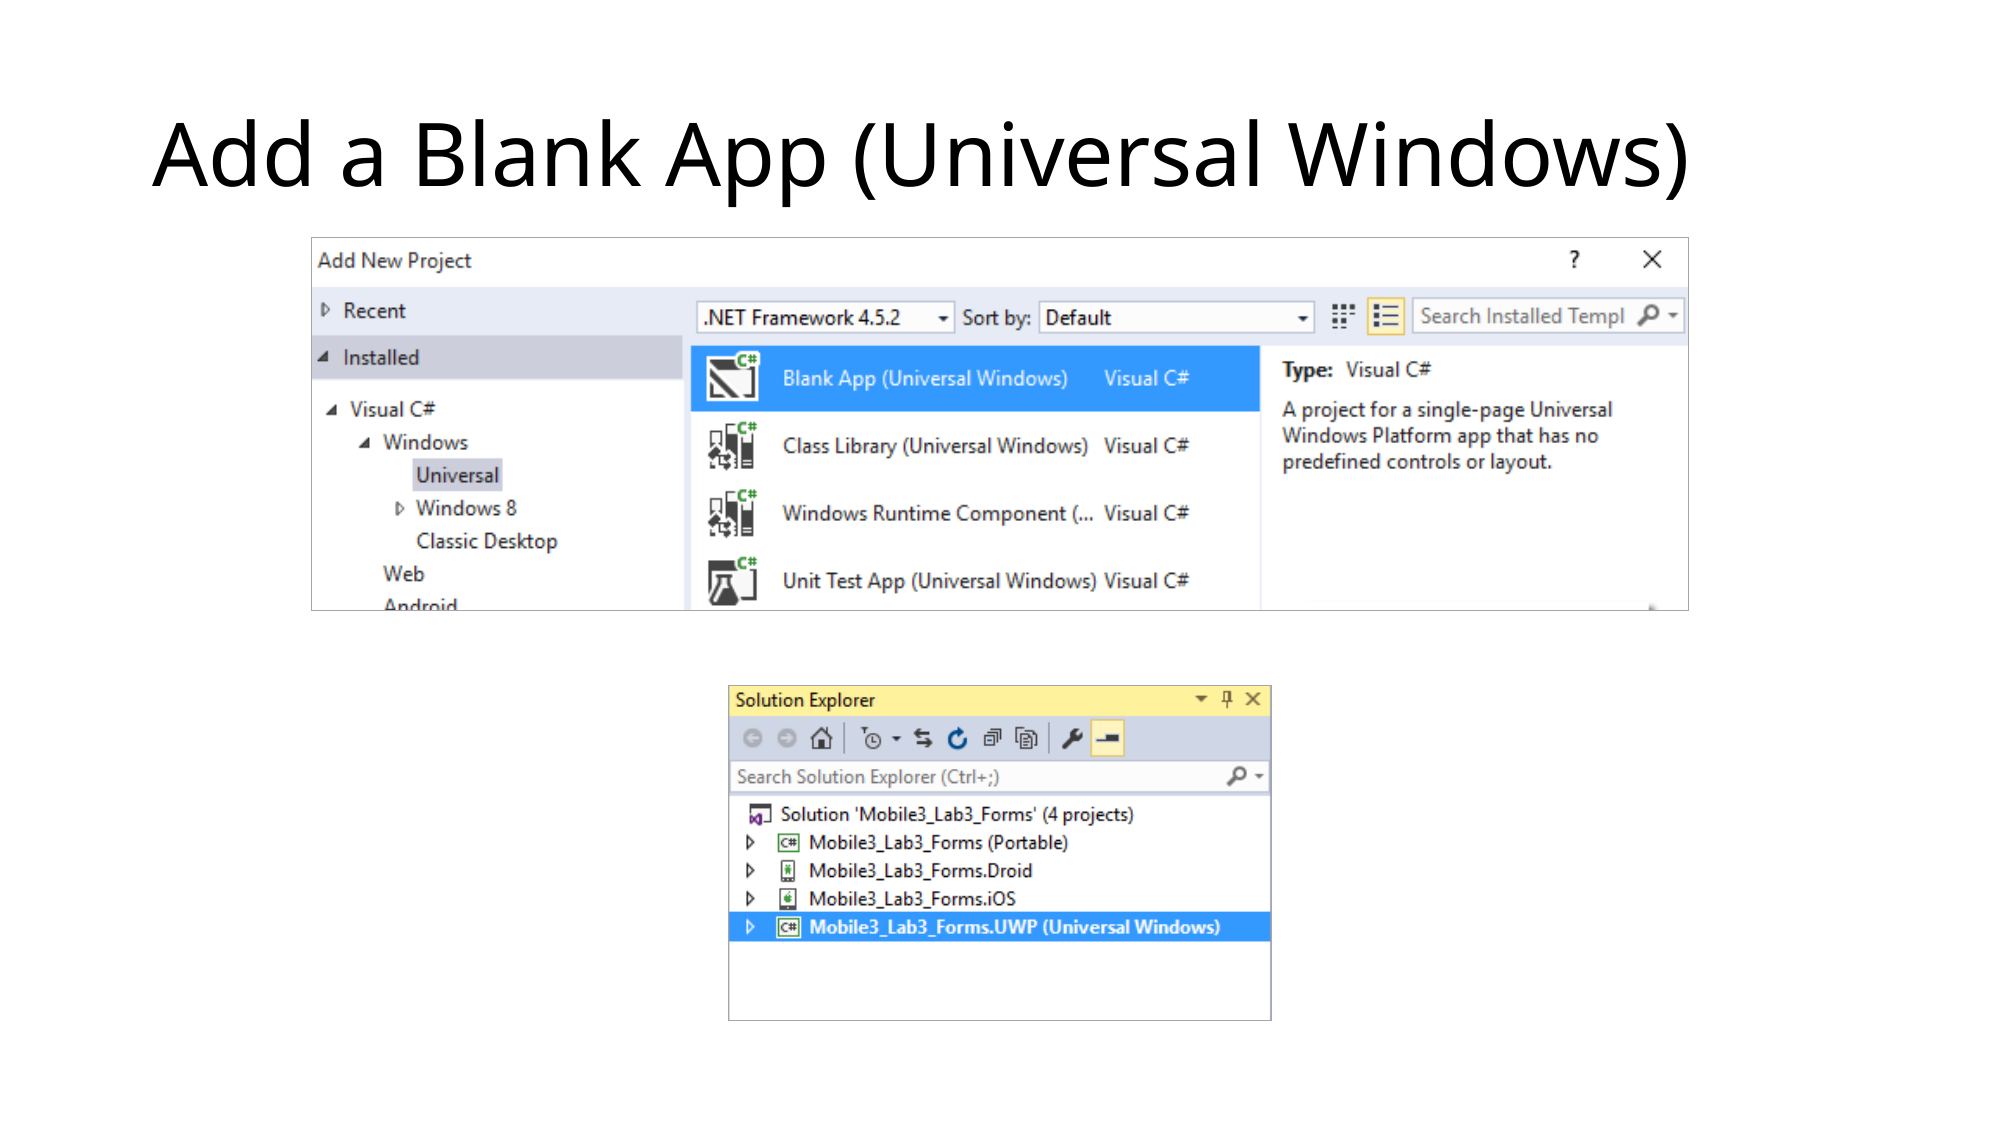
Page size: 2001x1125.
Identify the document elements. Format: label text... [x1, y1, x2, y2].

title Add a Blank App (Universal Windows) [137, 102, 1863, 320]
picture [311, 237, 1689, 611]
picture [728, 685, 1272, 1021]
